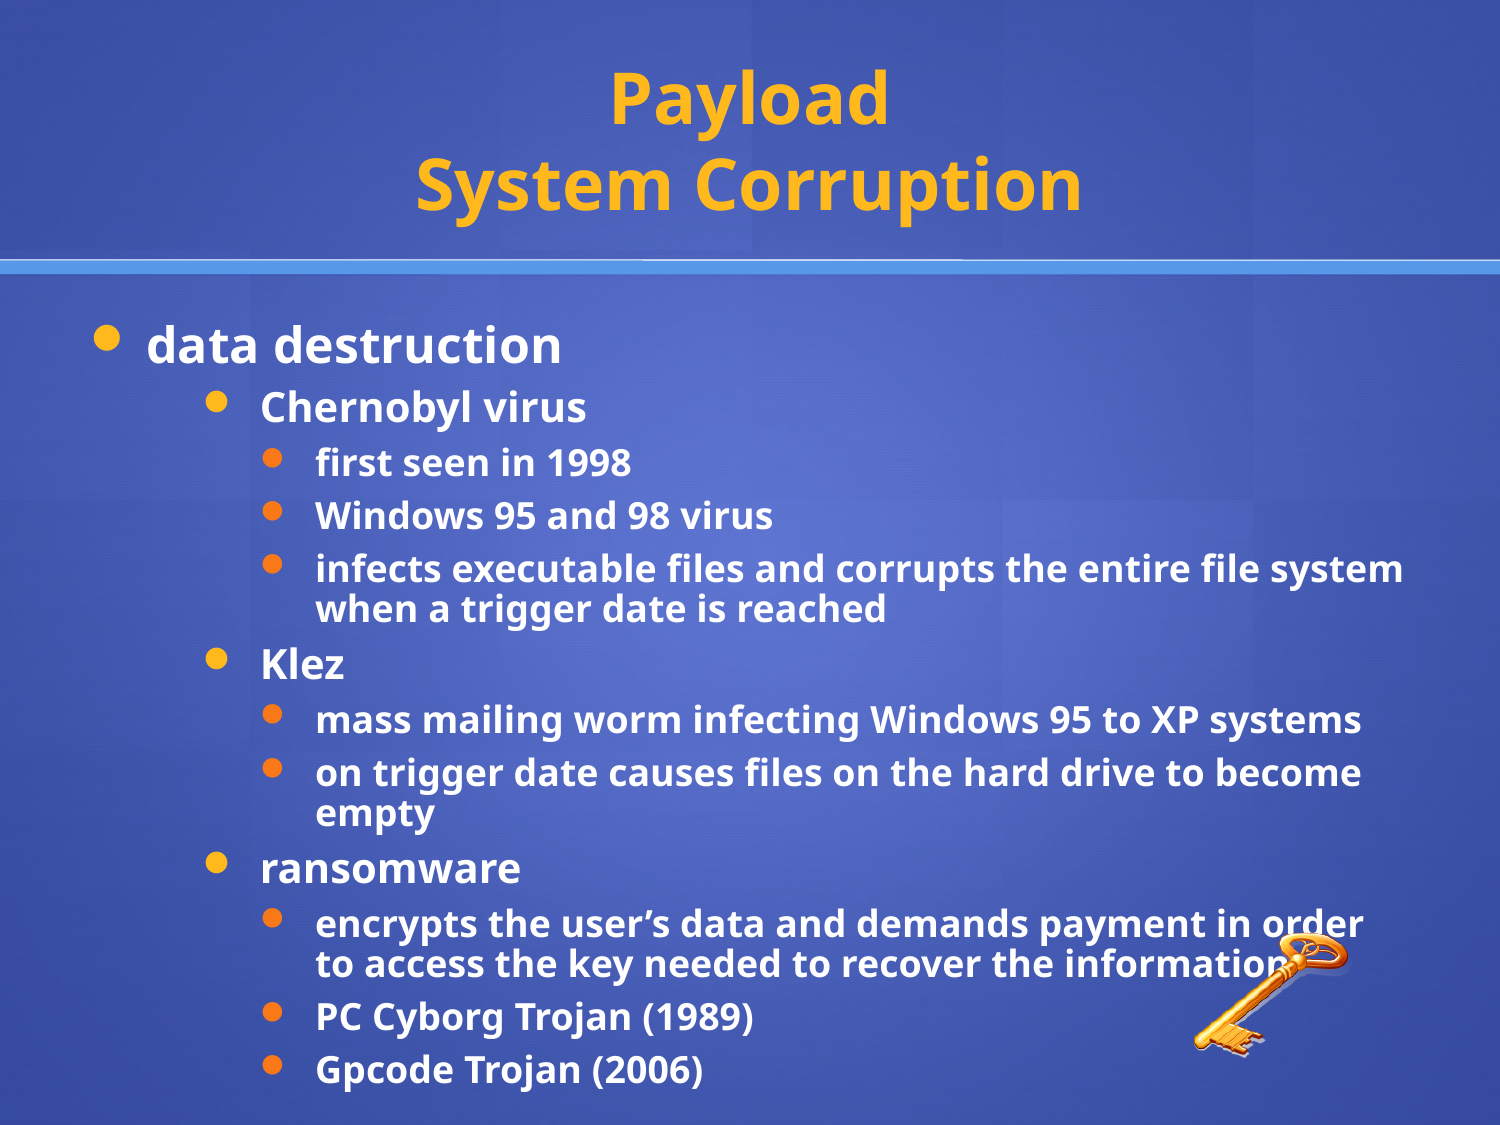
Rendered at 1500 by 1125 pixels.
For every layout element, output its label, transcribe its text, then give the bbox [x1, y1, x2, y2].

title Payload System Corruption [75, 45, 1425, 233]
list data destruction Chernobyl virus first seen in 1998 Windows 95 and 98 virus infects executable files and corrupts the entire file system when a trigger date is reached Klez mass mailing worm infecting Windows 95 to XP systems on trigger date causes files on the hard drive to become empty ransomware encrypts the user’s data and demands payment in order to access the key needed to recover the information PC Cyborg Trojan (1989) Gpcode Trojan (2006) [75, 312, 1425, 1075]
picture [1186, 911, 1354, 1079]
